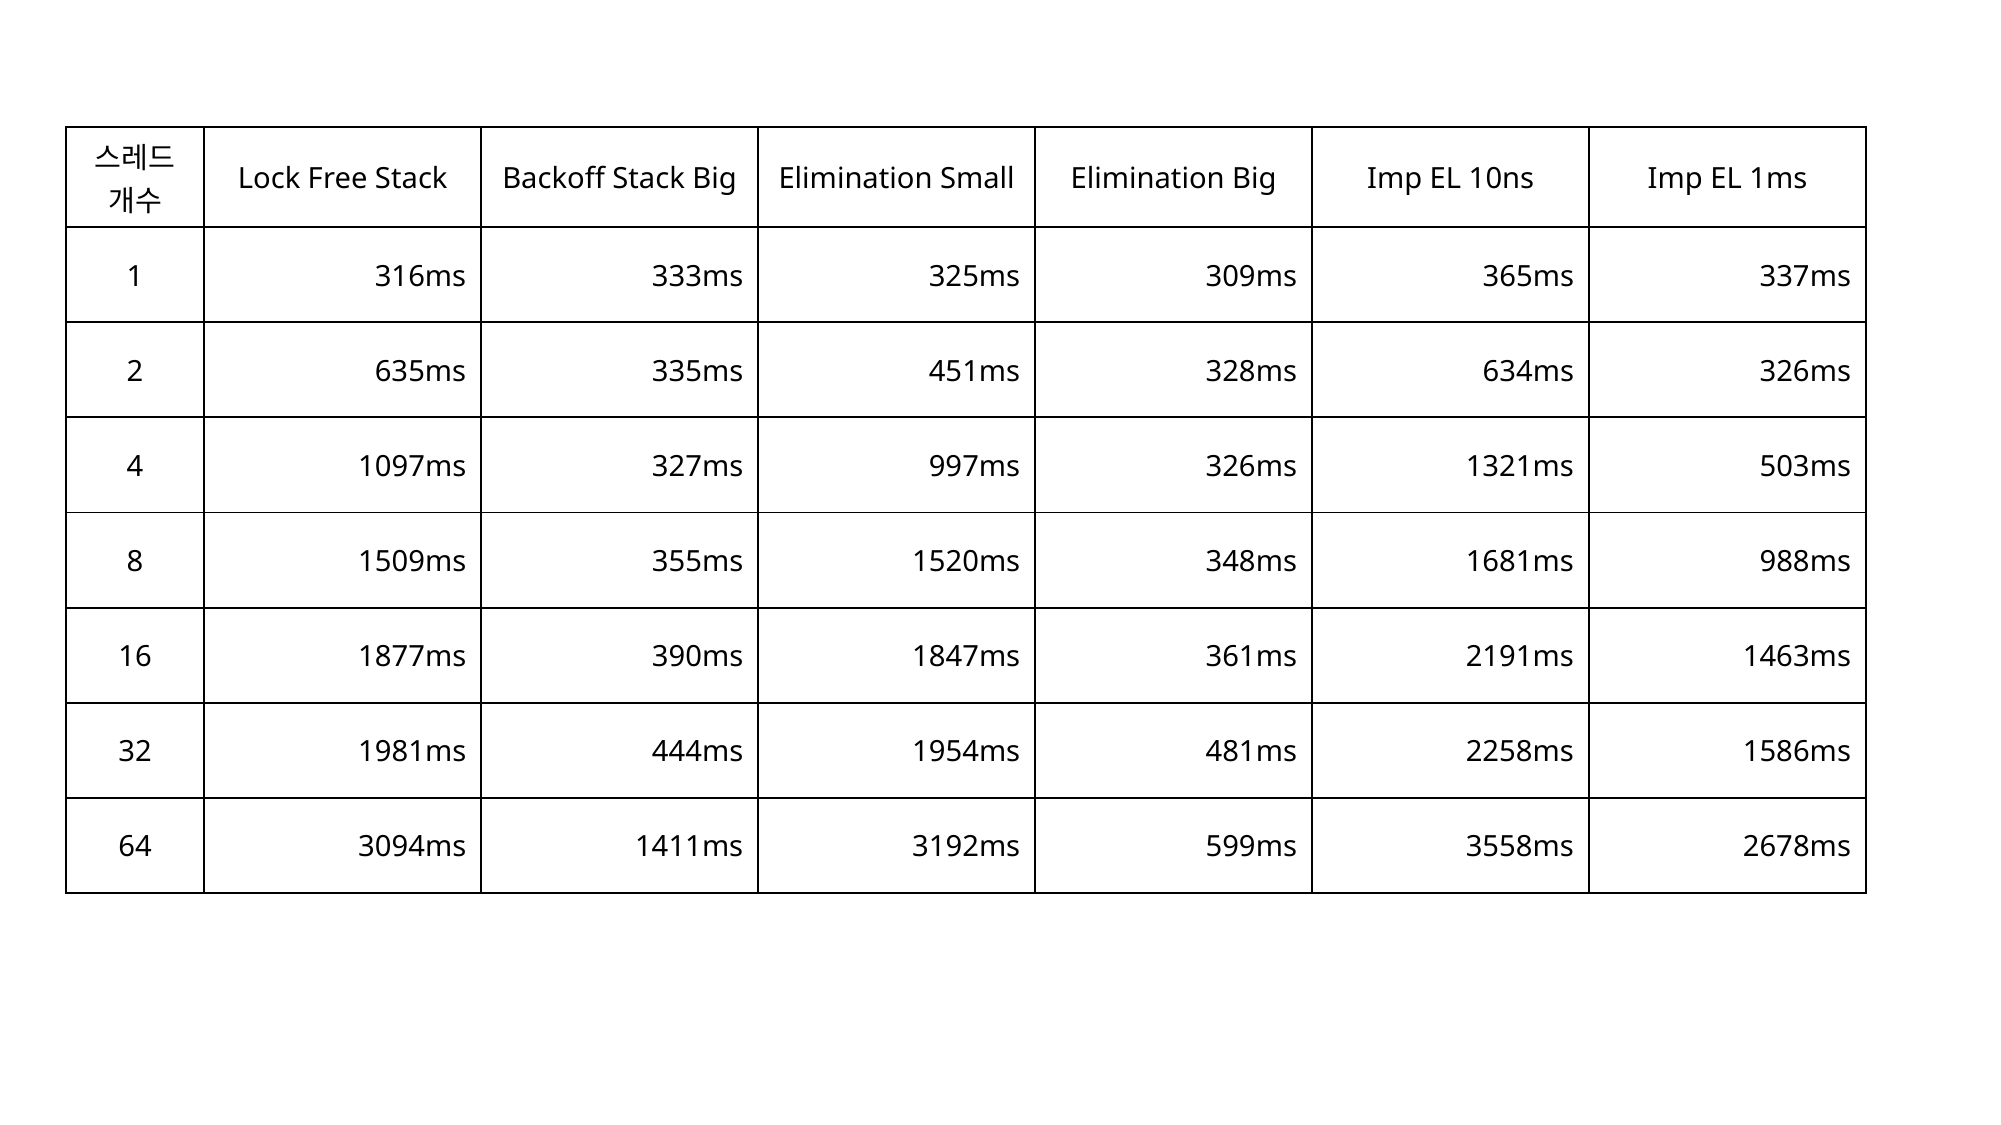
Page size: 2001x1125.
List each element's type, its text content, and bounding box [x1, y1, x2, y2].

table_cell 326ms [1590, 323, 1865, 416]
table_cell 348ms [1036, 513, 1311, 607]
table_cell 64 [67, 799, 203, 892]
table_cell 3094ms [205, 799, 480, 892]
table_cell 1509ms [205, 513, 480, 607]
table_cell 316ms [205, 228, 480, 321]
table_cell 333ms [482, 228, 757, 321]
table_cell 1 [67, 228, 203, 321]
table_cell 309ms [1036, 228, 1311, 321]
table_header Imp EL 1ms [1590, 128, 1865, 226]
table_cell 1586ms [1590, 704, 1865, 797]
table_cell 328ms [1036, 323, 1311, 416]
table_cell 1321ms [1313, 418, 1588, 512]
table_cell 635ms [205, 323, 480, 416]
table_cell 1847ms [759, 609, 1034, 702]
table_cell 335ms [482, 323, 757, 416]
table_cell 481ms [1036, 704, 1311, 797]
table_header Backoff Stack Big [482, 128, 757, 226]
table_cell 1954ms [759, 704, 1034, 797]
table_header 스레드 개수 [67, 128, 203, 226]
table_cell 32 [67, 704, 203, 797]
table_cell 325ms [759, 228, 1034, 321]
table_cell 451ms [759, 323, 1034, 416]
table_cell 997ms [759, 418, 1034, 512]
table_header Imp EL 10ns [1313, 128, 1588, 226]
table_cell 327ms [482, 418, 757, 512]
table_cell 634ms [1313, 323, 1588, 416]
table_cell 3192ms [759, 799, 1034, 892]
table_cell 361ms [1036, 609, 1311, 702]
table_cell 1681ms [1313, 513, 1588, 607]
table_cell 503ms [1590, 418, 1865, 512]
table_cell 355ms [482, 513, 757, 607]
table_cell 4 [67, 418, 203, 512]
table_cell 599ms [1036, 799, 1311, 892]
table_cell 390ms [482, 609, 757, 702]
table_cell 1463ms [1590, 609, 1865, 702]
table_cell 326ms [1036, 418, 1311, 512]
table_cell 2191ms [1313, 609, 1588, 702]
table_cell 1411ms [482, 799, 757, 892]
table_cell 444ms [482, 704, 757, 797]
table_cell 1520ms [759, 513, 1034, 607]
table_cell 2258ms [1313, 704, 1588, 797]
table_cell 2678ms [1590, 799, 1865, 892]
table_cell 1097ms [205, 418, 480, 512]
table_header Elimination Small [759, 128, 1034, 226]
table_cell 16 [67, 609, 203, 702]
table_cell 365ms [1313, 228, 1588, 321]
table_cell 337ms [1590, 228, 1865, 321]
table_cell 2 [67, 323, 203, 416]
table_cell 8 [67, 513, 203, 607]
table_header Lock Free Stack [205, 128, 480, 226]
table_header Elimination Big [1036, 128, 1311, 226]
table_cell 1877ms [205, 609, 480, 702]
table_cell 1981ms [205, 704, 480, 797]
table_cell 988ms [1590, 513, 1865, 607]
table_cell 3558ms [1313, 799, 1588, 892]
